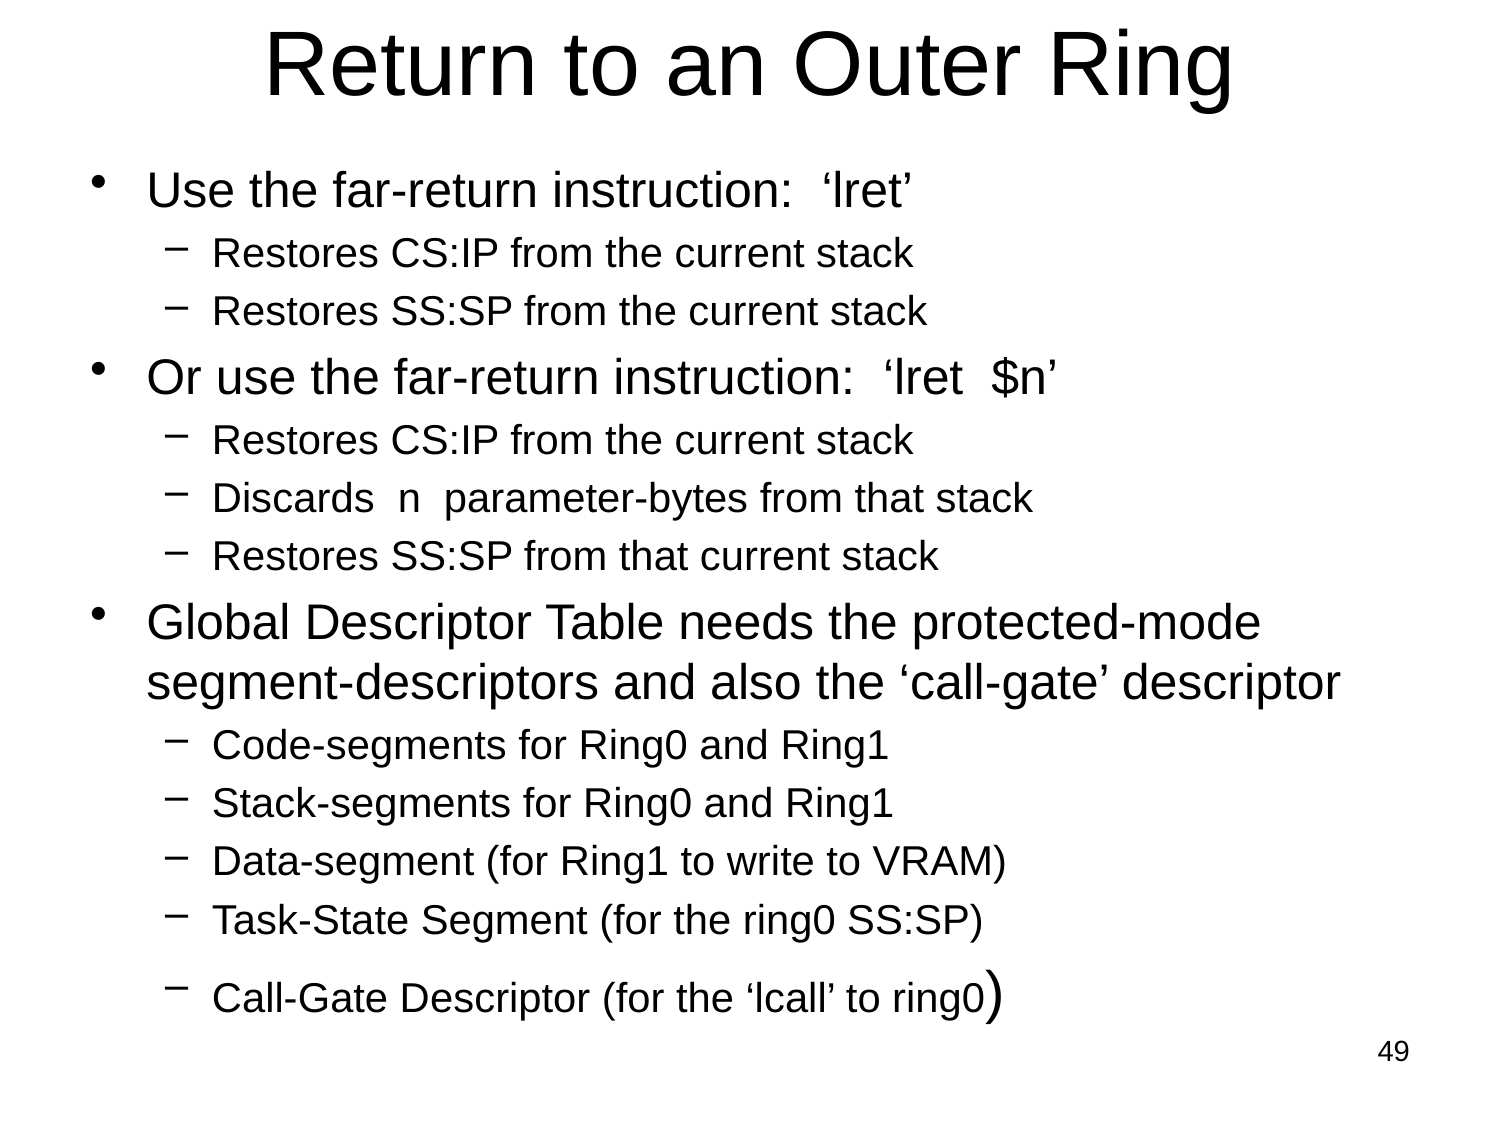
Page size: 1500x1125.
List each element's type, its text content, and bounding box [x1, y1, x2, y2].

list Use the far-return instruction: ‘lret’ Restores CS:IP from the current stack Restores SS:SP from the current stack Or use the far-return instruction: ‘lret $n’ Restores CS:IP from the current stack Discards n parameter-bytes from that stack Restores SS:SP from that current stack Global Descriptor Table needs the protected-mode segment-descriptors and also the ‘call-gate’ descriptor Code-segments for Ring0 and Ring1 Stack-segments for Ring0 and Ring1 Data-segment (for Ring1 to write to VRAM) Task-State Segment (for the ring0 SS:SP) Call-Gate Descriptor (for the ‘lcall’ to ring0) [74, 149, 1426, 893]
title Return to an Outer Ring [74, 0, 1426, 143]
slide_number 49 [1074, 1024, 1426, 1103]
